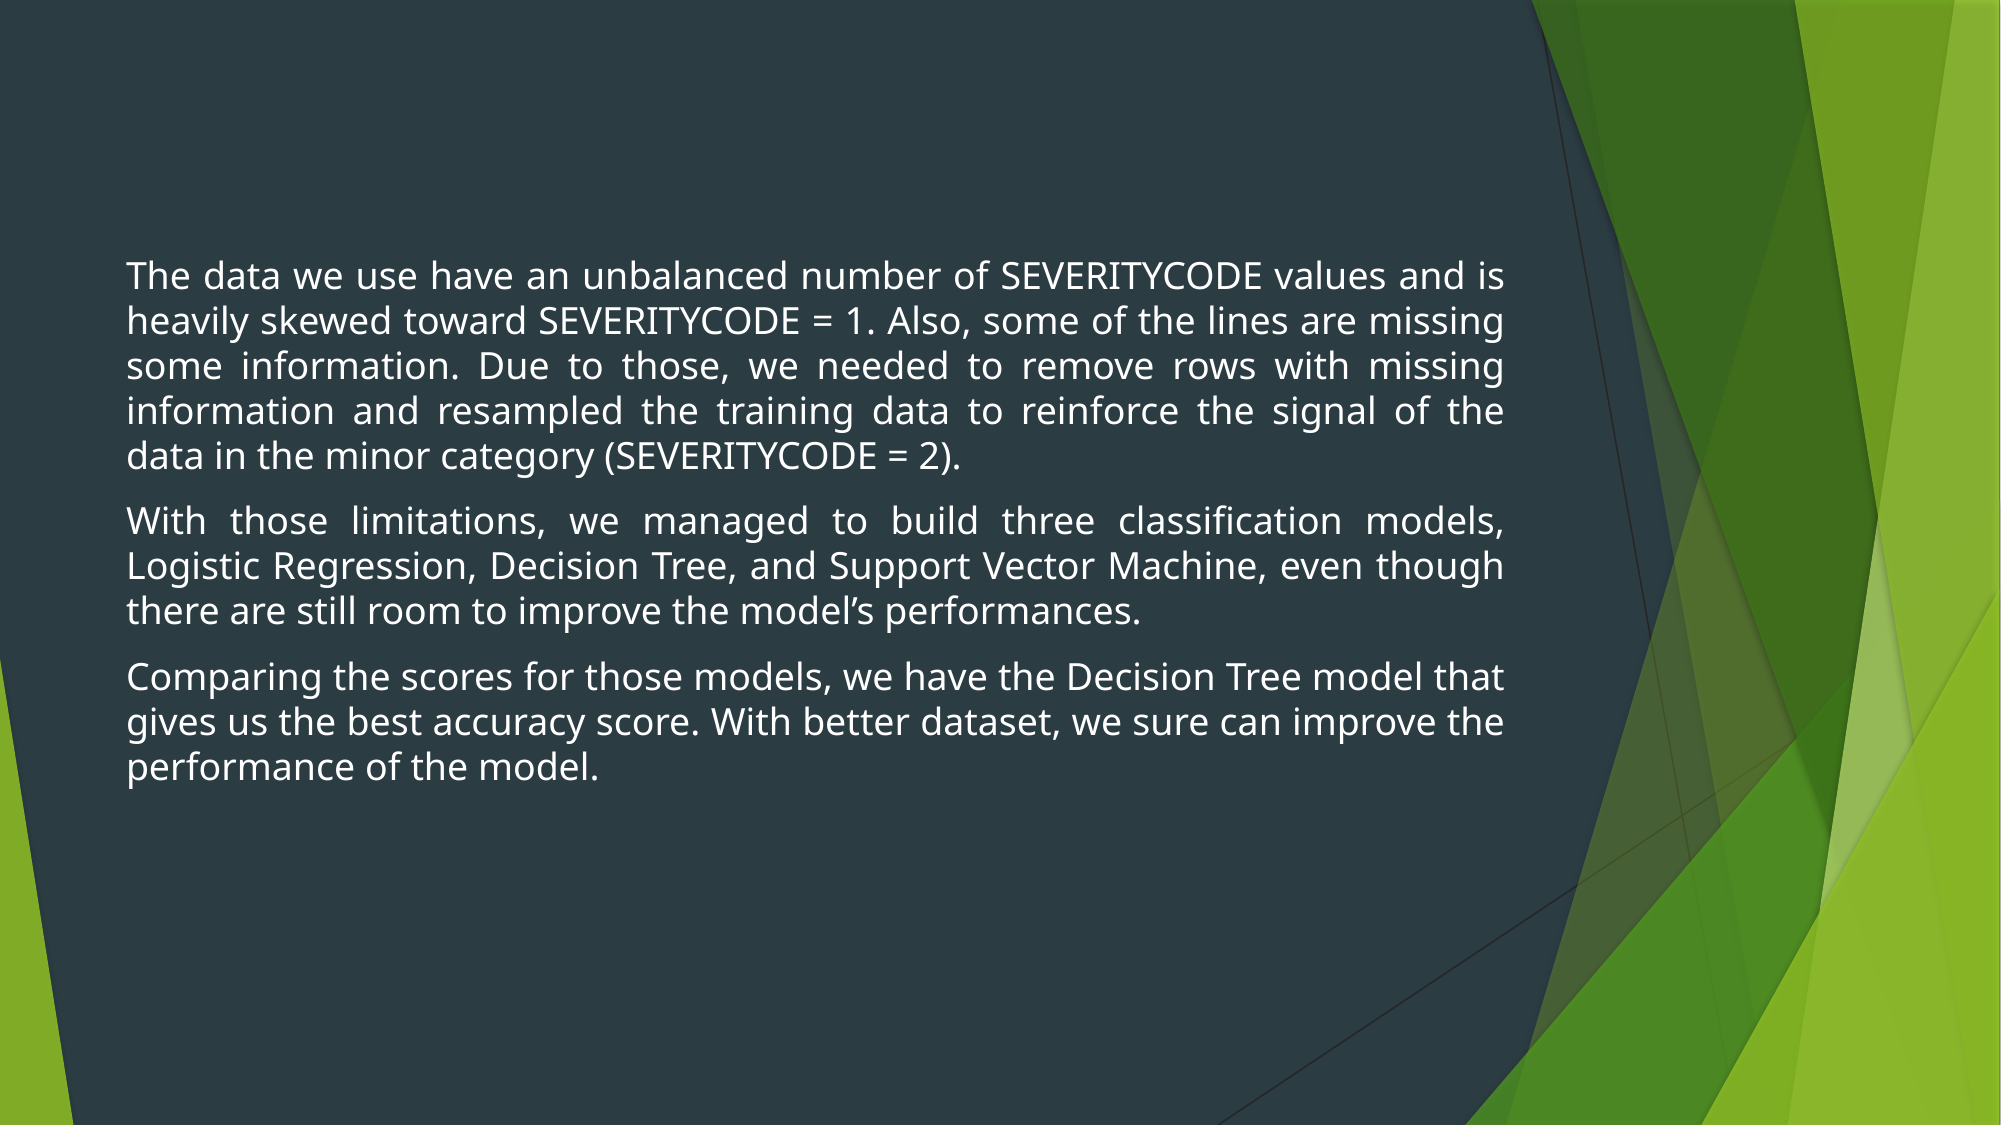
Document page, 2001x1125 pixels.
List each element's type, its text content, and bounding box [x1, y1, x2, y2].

list The data we use have an unbalanced number of SEVERITYCODE values and is heavily skewed toward SEVERITYCODE = 1. Also, some of the lines are missing some information. Due to those, we needed to remove rows with missing information and resampled the training data to reinforce the signal of the data in the minor category (SEVERITYCODE = 2). With those limitations, we managed to build three classification models, Logistic Regression, Decision Tree, and Support Vector Machine, even though there are still room to improve the model’s performances. Comparing the scores for those models, we have the Decision Tree model that gives us the best accuracy score. With better dataset, we sure can improve the performance of the model. [111, 244, 1522, 881]
